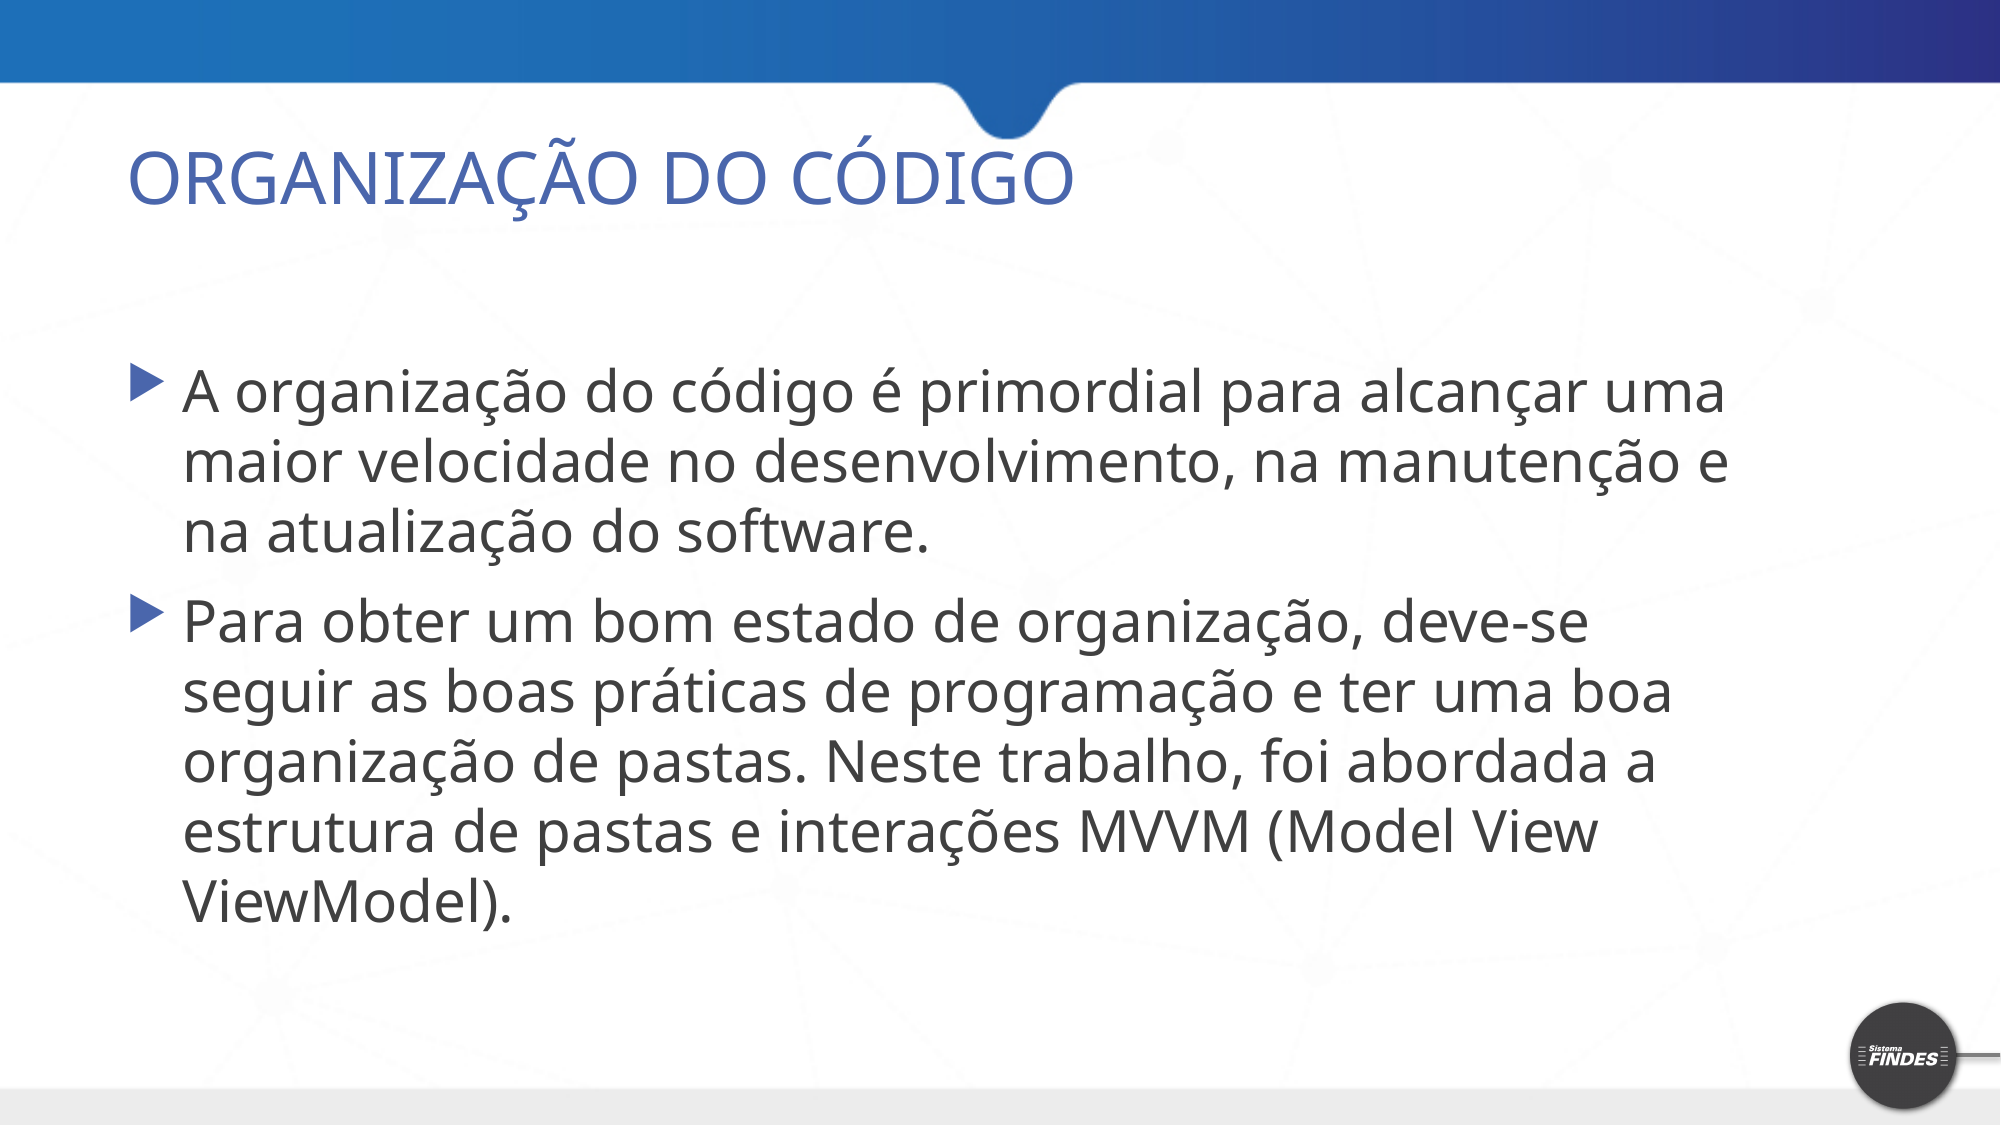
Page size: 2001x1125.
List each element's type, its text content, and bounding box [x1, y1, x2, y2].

picture [0, 0, 2000, 1125]
title ORGANIZAÇÃO DO CÓDIGO [111, 124, 1842, 228]
list A organização do código é primordial para alcançar uma maior velocidade no desenvolvimento, na manutenção e na atualização do software. Para obter um bom estado de organização, deve-se seguir as boas práticas de programação e ter uma boa organização de pastas. Neste trabalho, foi abordada a estrutura de pastas e interações MVVM (Model View ViewModel). [111, 245, 1778, 1040]
